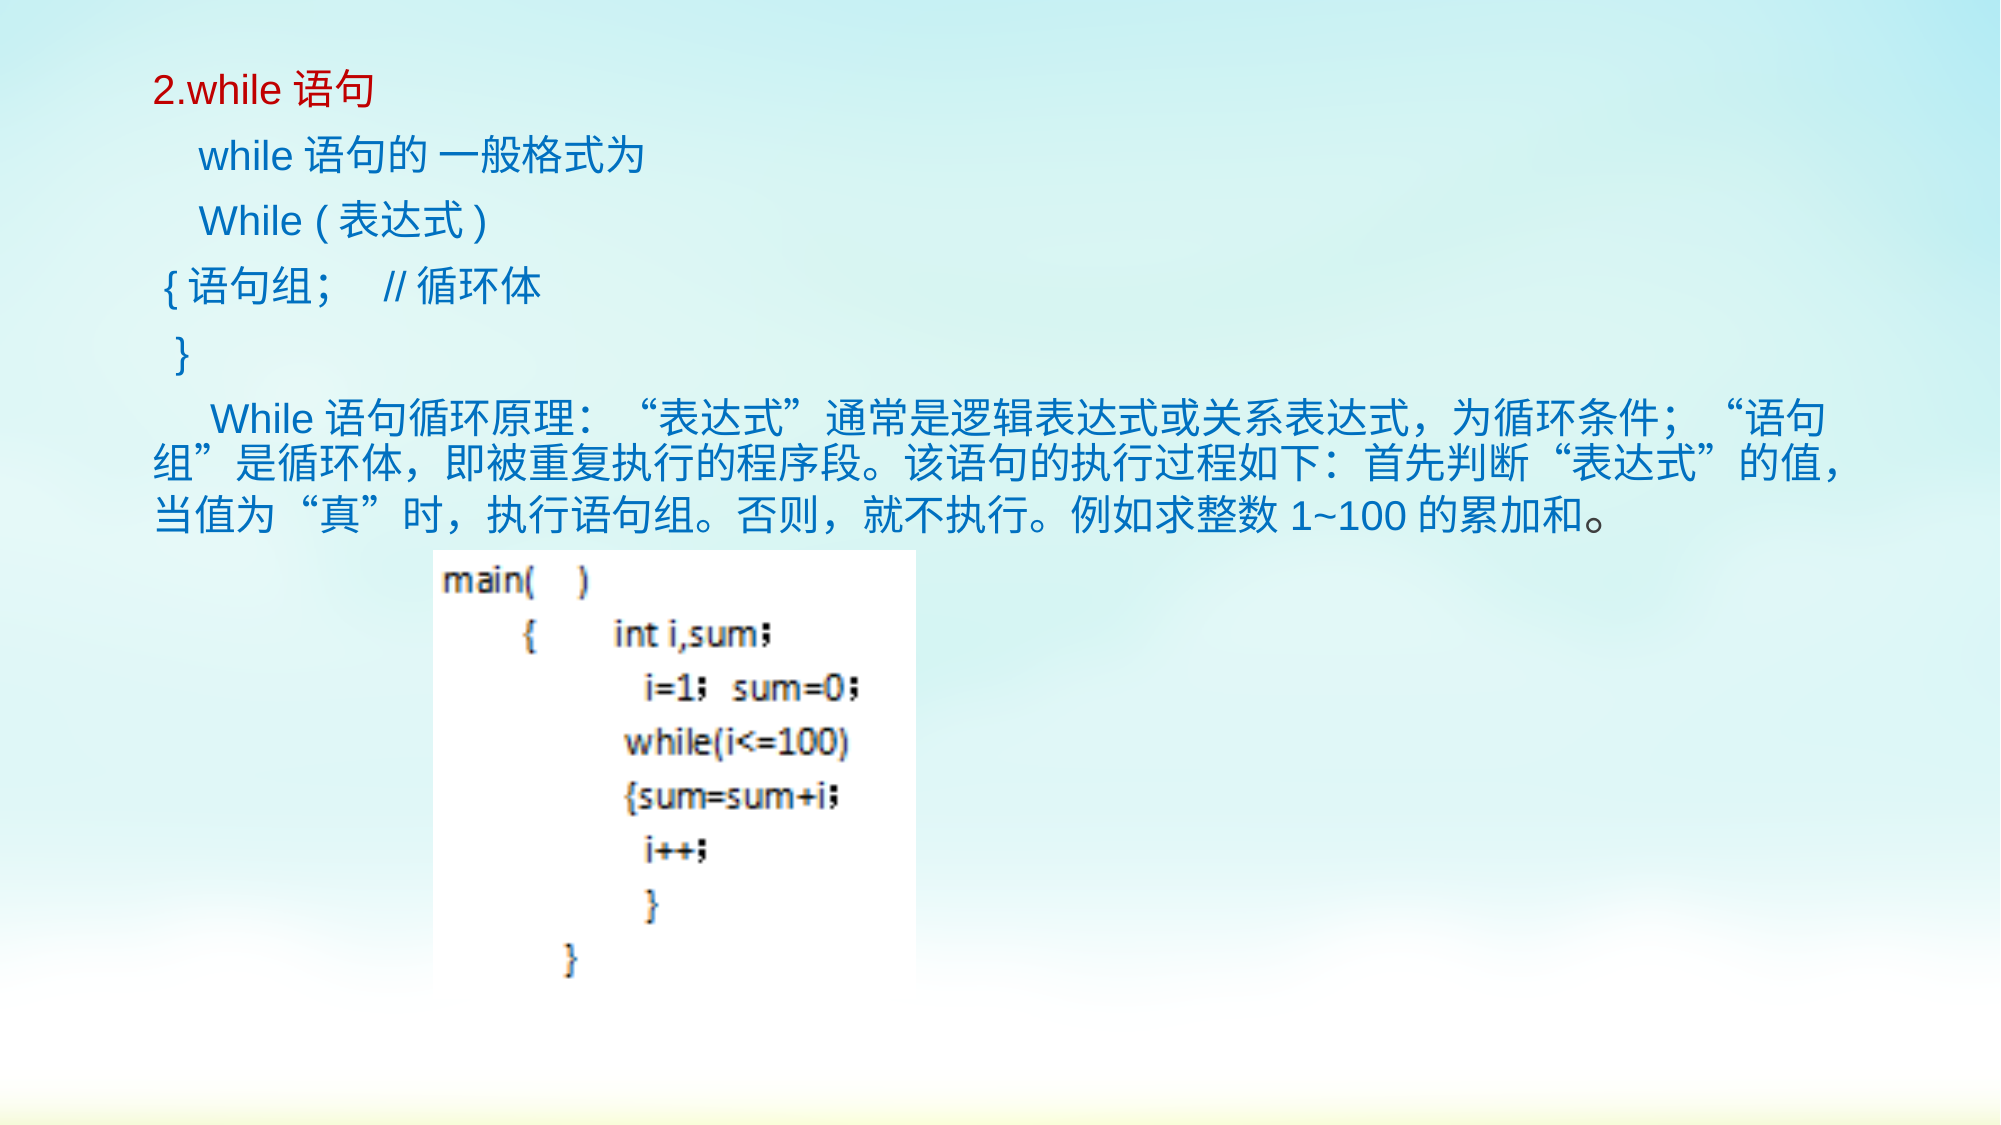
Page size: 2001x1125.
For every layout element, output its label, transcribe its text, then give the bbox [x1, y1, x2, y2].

picture [0, 0, 2001, 1125]
list 2.while语句 while语句的 一般格式为 While (表达式) {语句组； //循环体 } While语句循环原理：“表达式”通常是逻辑表达式或关系表达式，为循环条件；“语句组”是循环体，即被重复执行的程序段。该语句的执行过程如下：首先判断“表达式”的值，当值为“真”时，执行语句组。否则，就不执行。例如求整数1~100的累加和。 [137, 60, 1863, 822]
